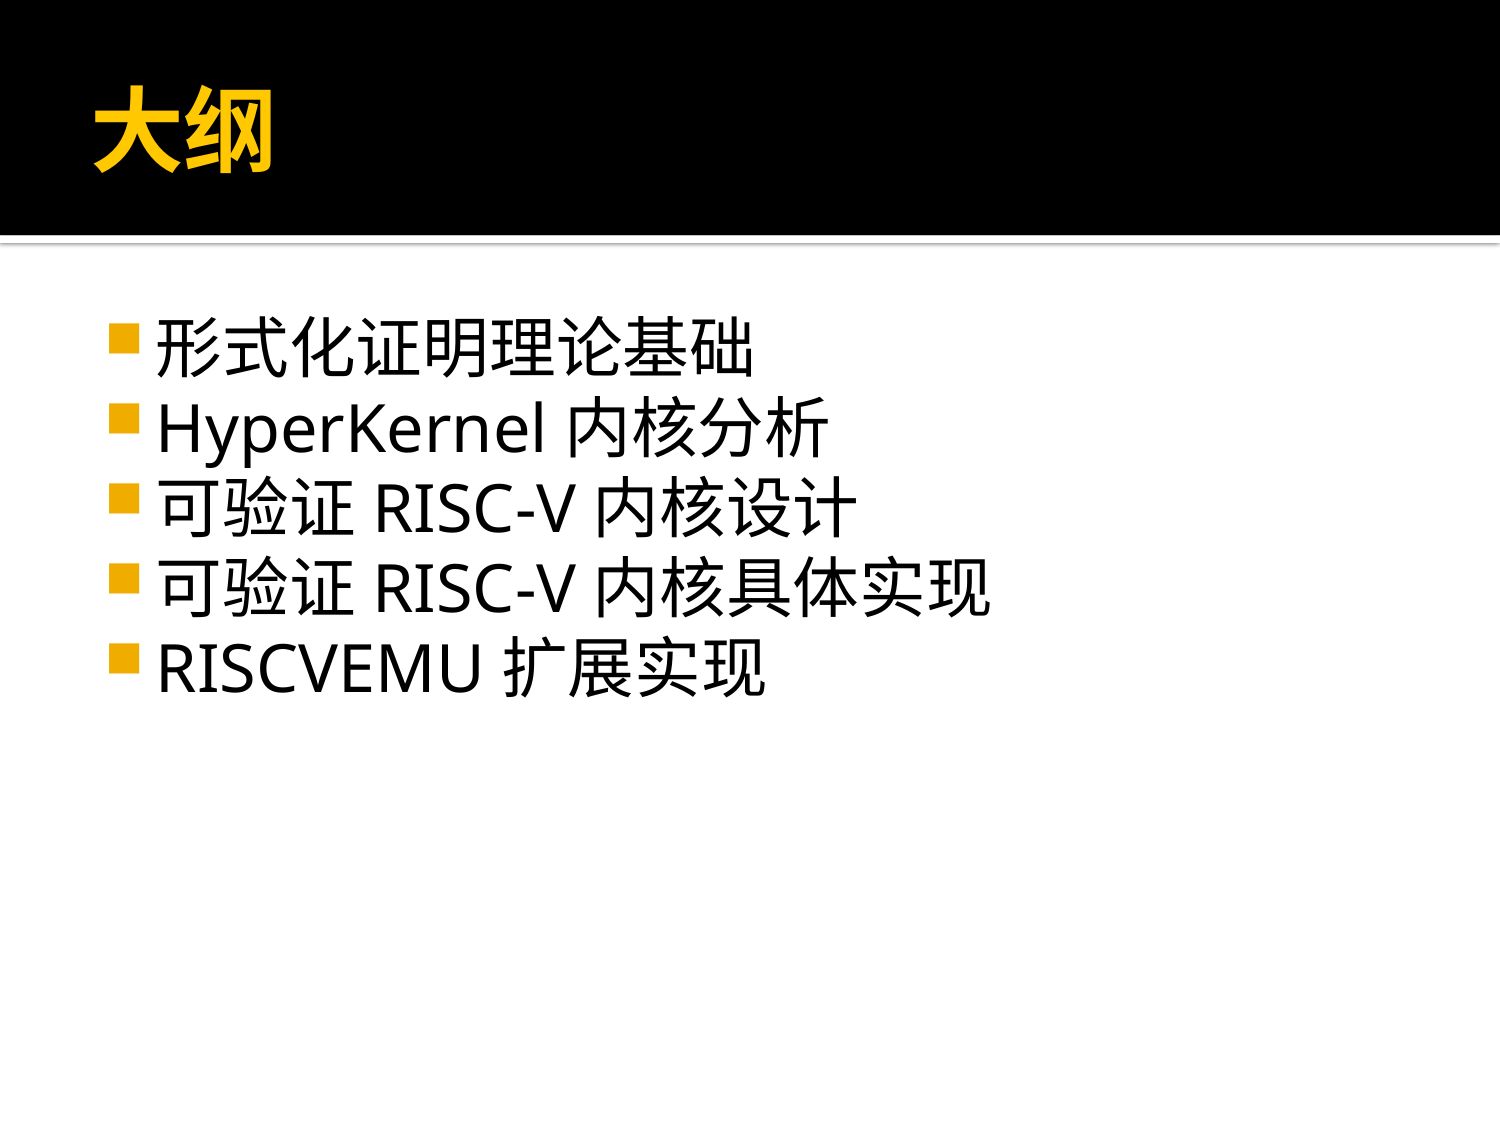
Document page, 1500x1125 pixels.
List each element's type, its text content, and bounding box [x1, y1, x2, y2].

list 形式化证明理论基础 HyperKernel内核分析 可验证RISC-V内核设计 可验证RISC-V内核具体实现 RISCVEMU扩展实现 [75, 291, 1425, 1050]
title 大纲 [75, 25, 1425, 231]
